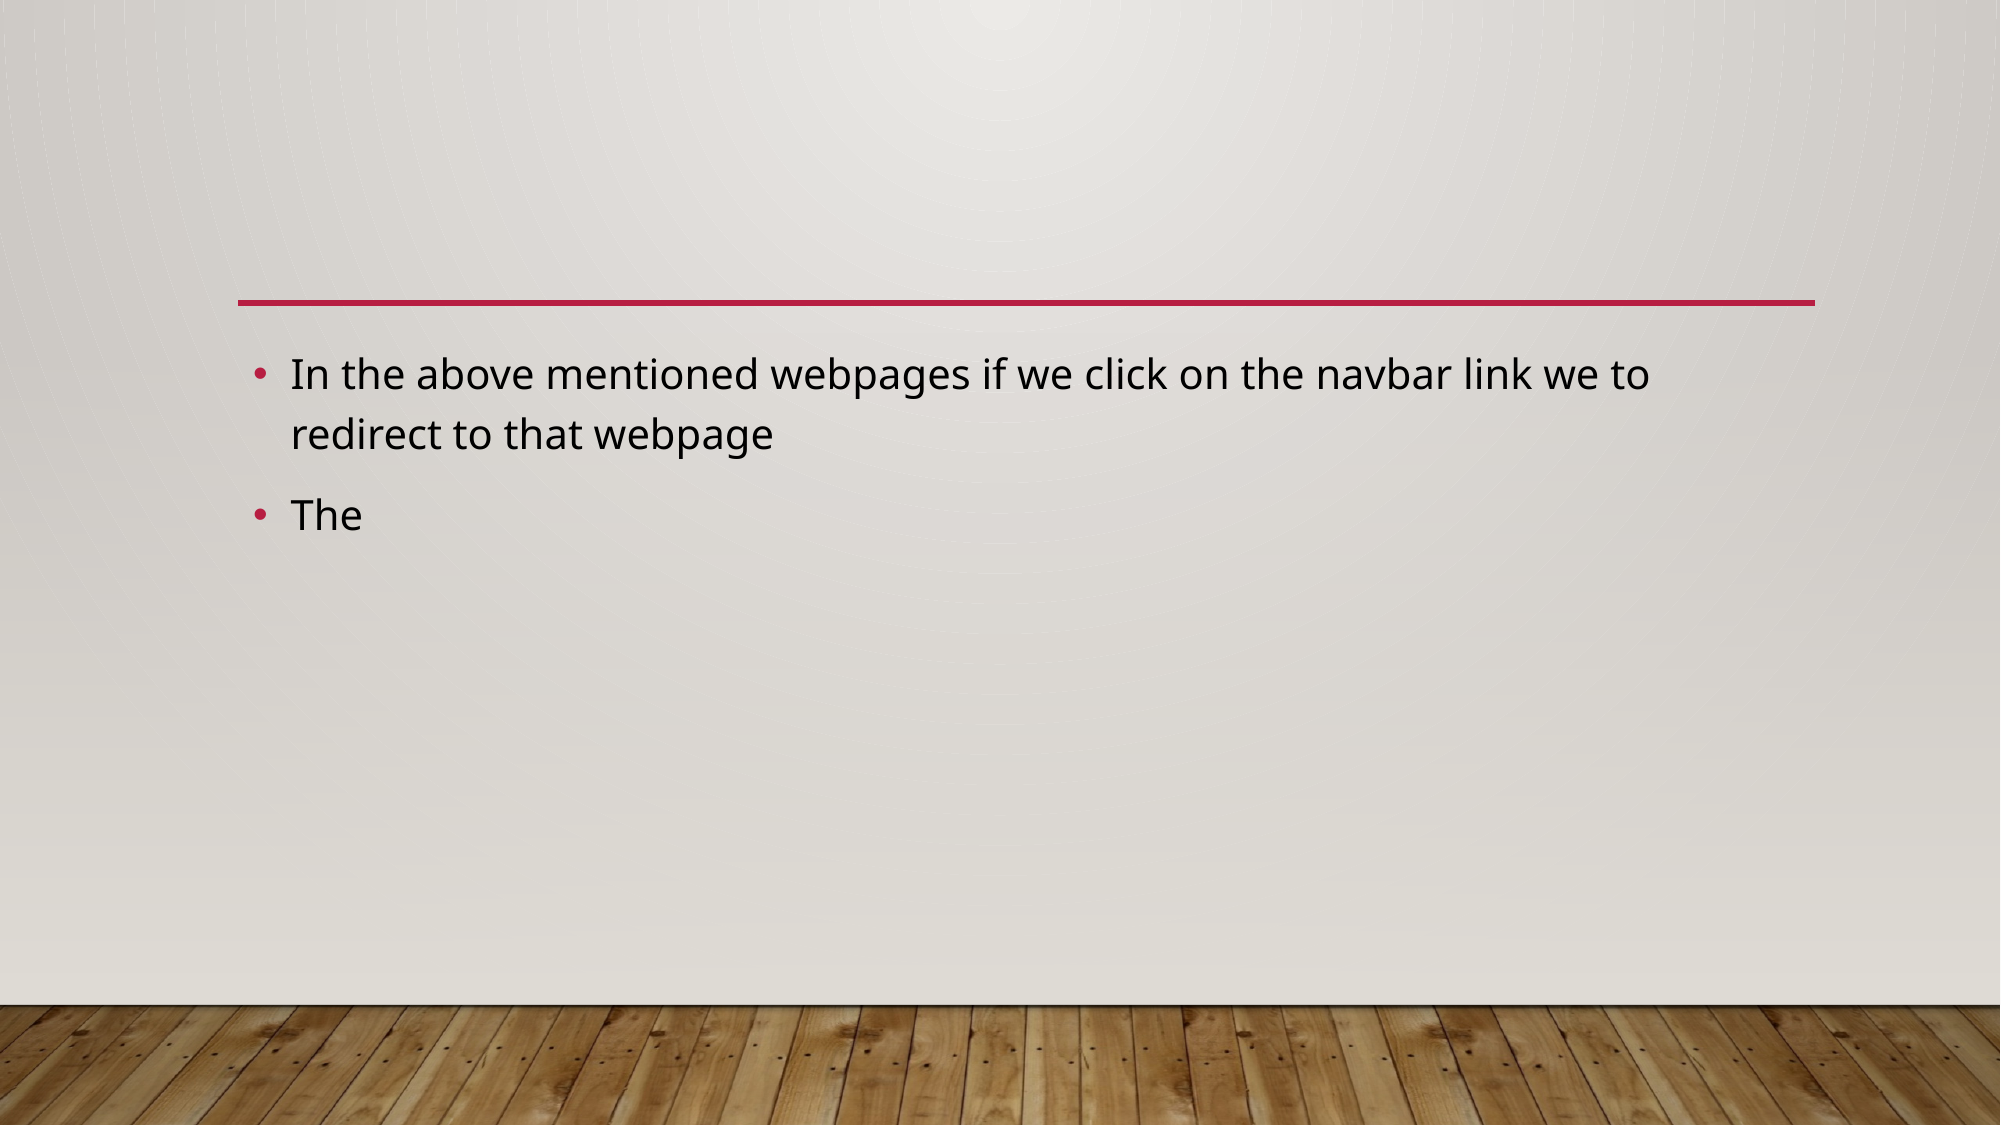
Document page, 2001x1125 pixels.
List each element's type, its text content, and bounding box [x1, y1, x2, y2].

list In the above mentioned webpages if we click on the navbar link we to redirect to that webpage The [238, 330, 1814, 897]
picture [0, 1005, 2000, 1125]
